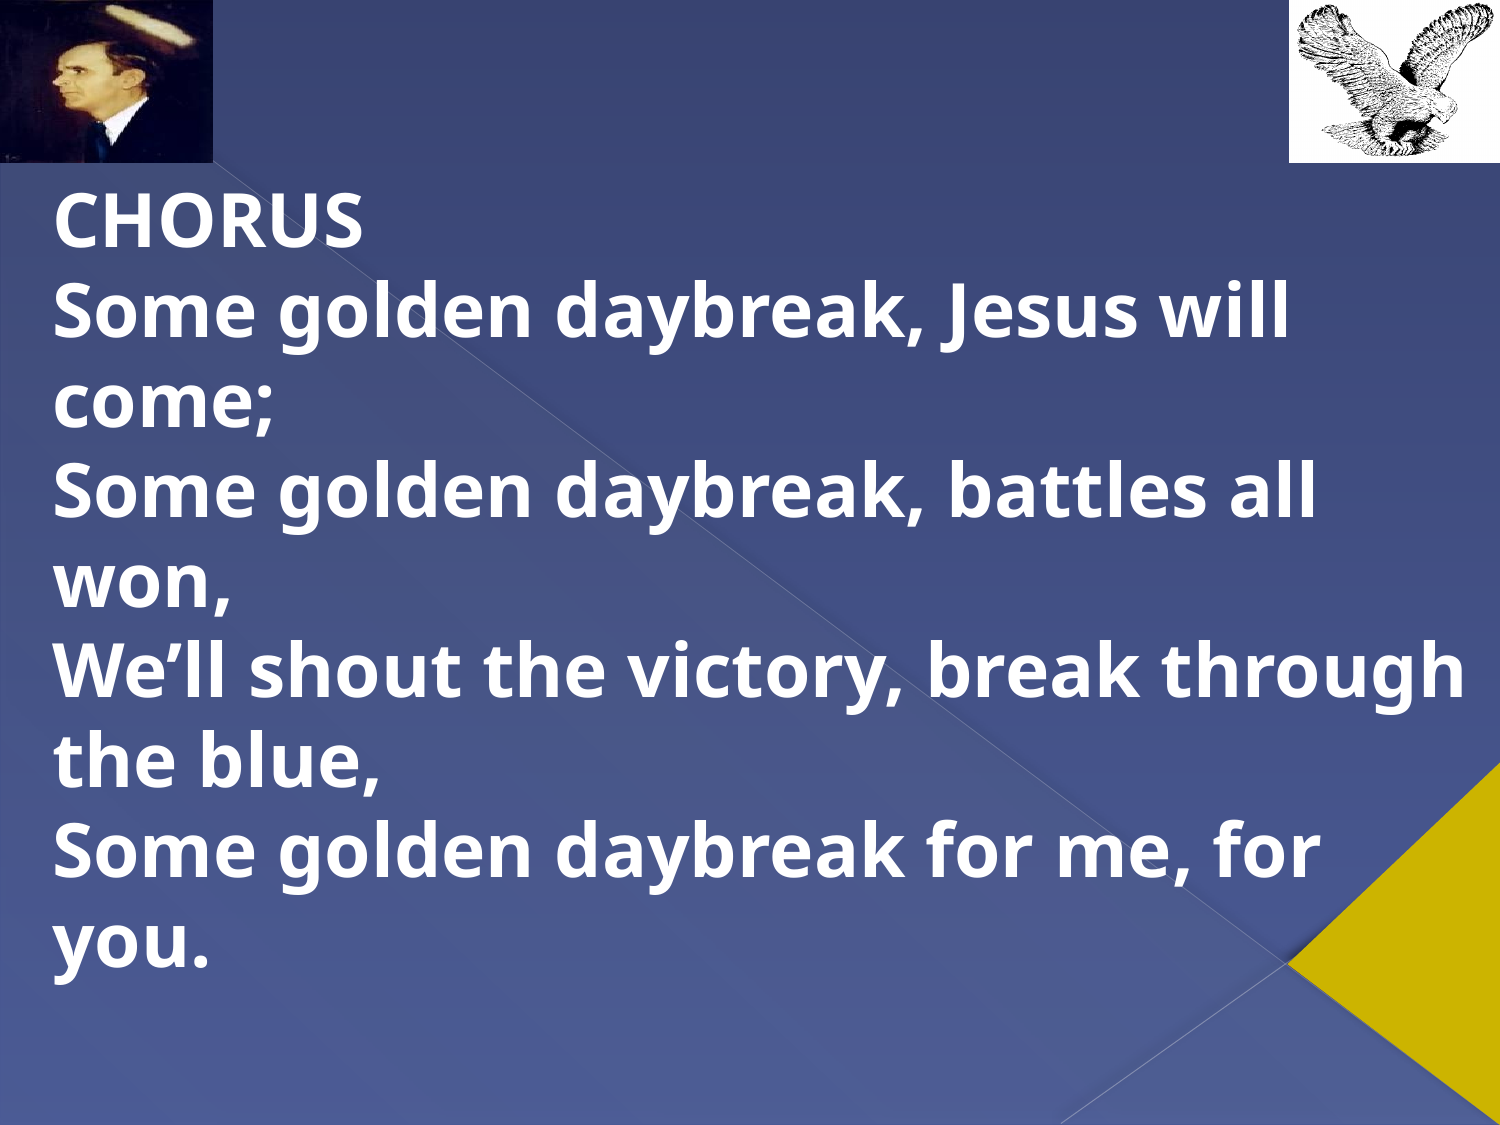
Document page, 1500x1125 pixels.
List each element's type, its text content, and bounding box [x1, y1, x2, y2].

text_box CHORUS Some golden daybreak, Jesus will come; Some golden daybreak, battles all won, We’ll shout the victory, break through the blue, Some golden daybreak for me, for you. [37, 165, 1500, 990]
text_box [1318, 990, 1500, 1125]
picture [0, 0, 213, 163]
picture [1288, 0, 1500, 163]
